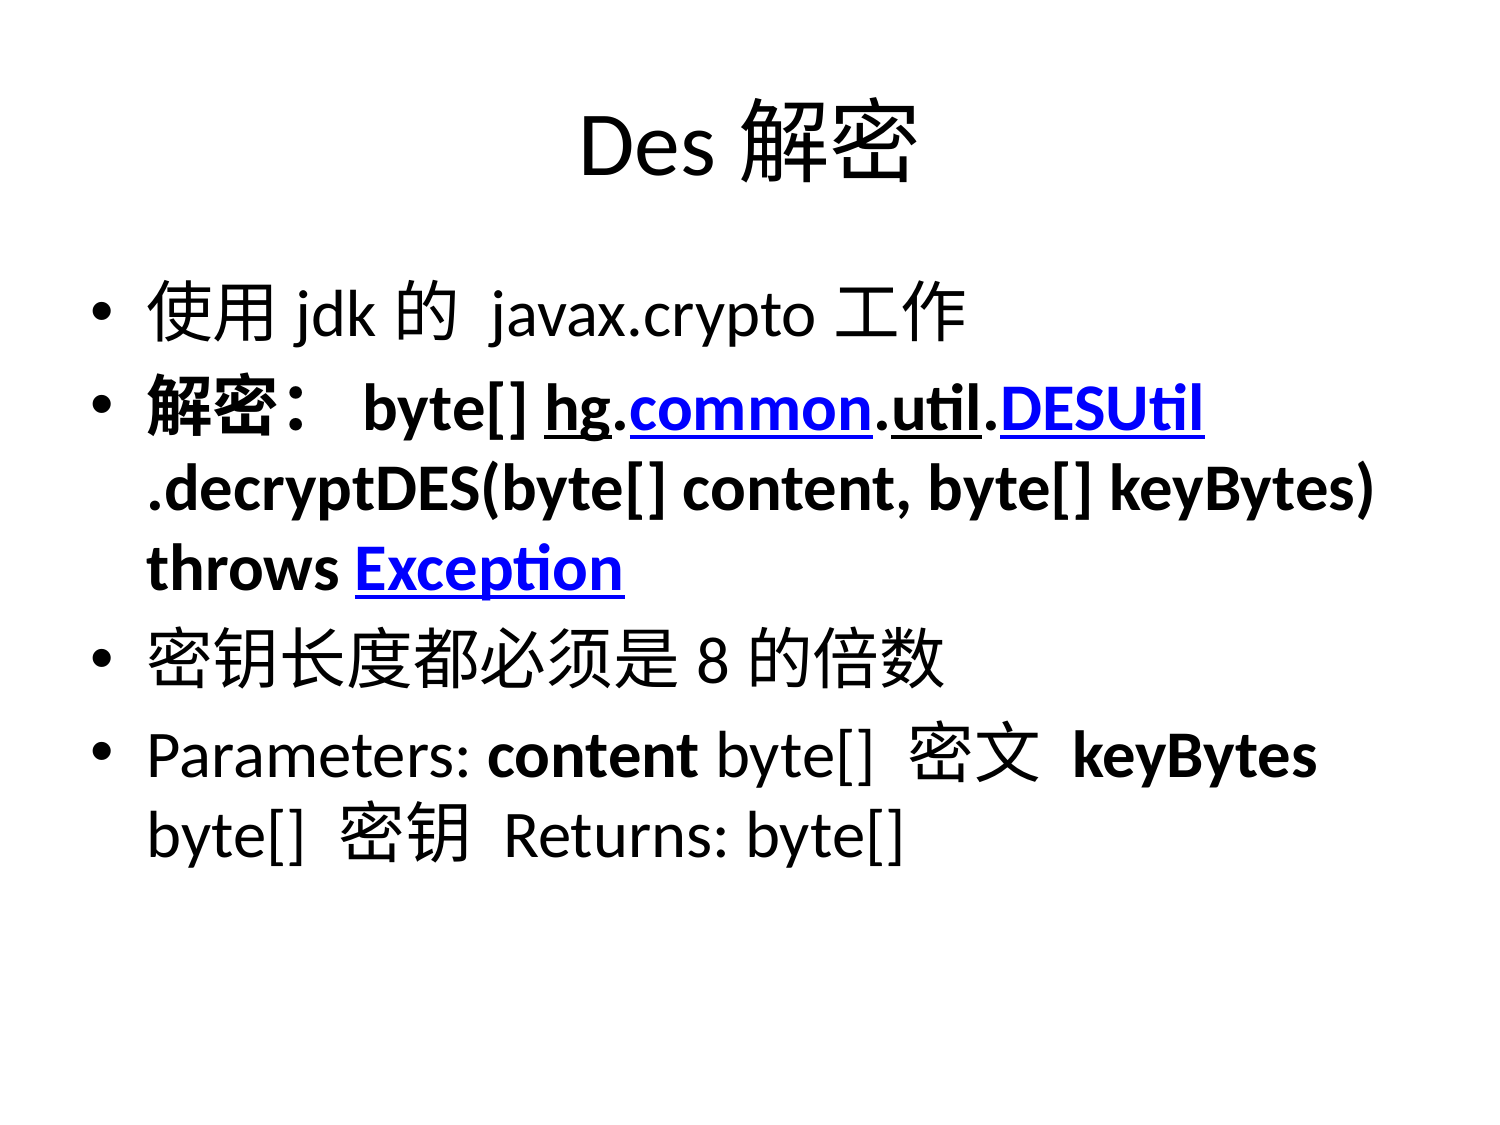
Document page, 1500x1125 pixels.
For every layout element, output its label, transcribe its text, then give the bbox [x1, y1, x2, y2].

title Des解密 [75, 45, 1425, 233]
list 使用jdk的 javax.crypto工作 解密：byte[] hg.common.util.DESUtil.decryptDES(byte[] content, byte[] keyBytes) throws Exception 密钥长度都必须是8的倍数 Parameters: content byte[] 密文 keyBytes byte[] 密钥 Returns: byte[] [75, 262, 1425, 1005]
